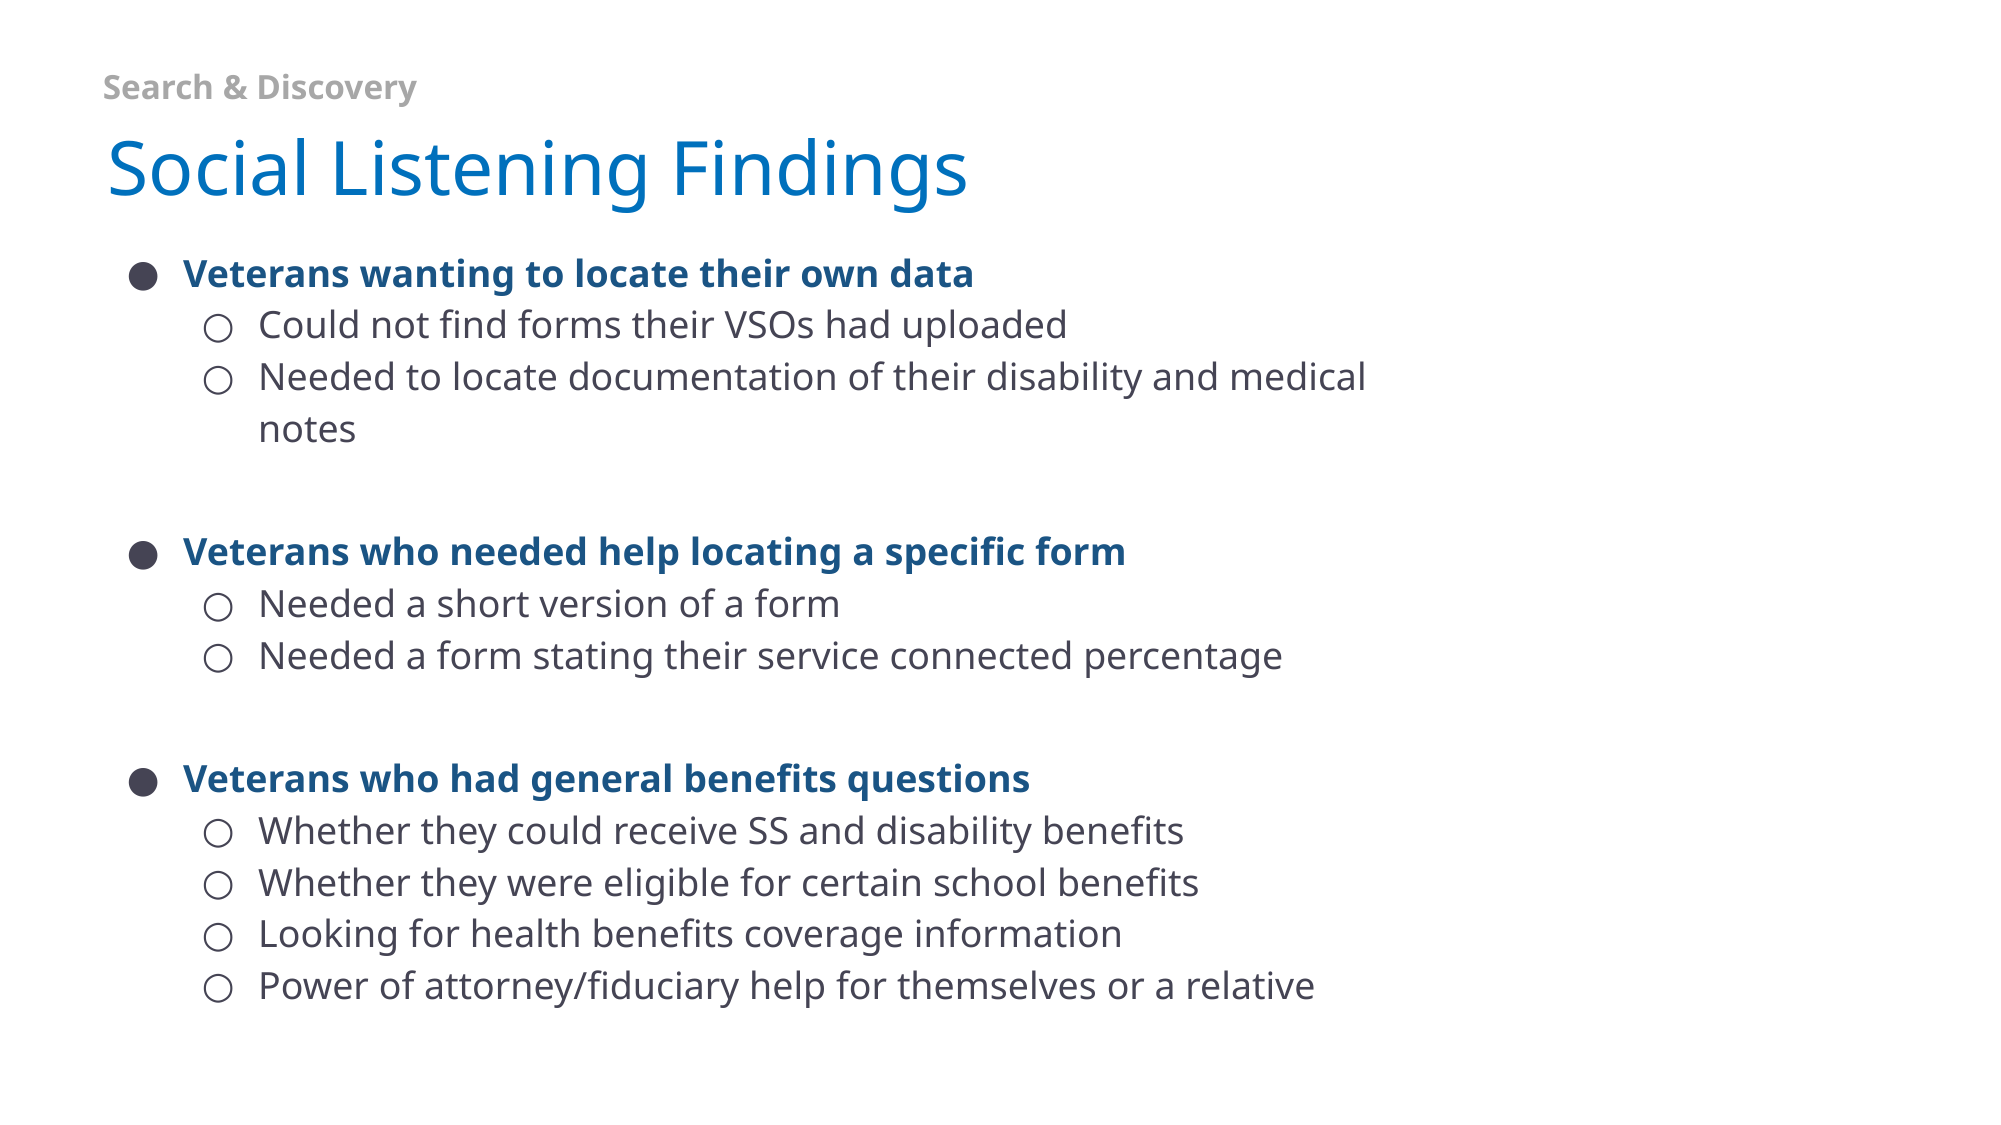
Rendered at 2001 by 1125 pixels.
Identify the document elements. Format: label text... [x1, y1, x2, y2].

text_box Search & Discovery [95, 52, 1218, 112]
list Veterans wanting to locate their own data Could not find forms their VSOs had uploaded Needed to locate documentation of their disability and medical notes Veterans who needed help locating a specific form Needed a short version of a form Needed a form stating their service connected percentage Veterans who had general benefits questions Whether they could receive SS and disability benefits Whether they were eligible for certain school benefits Looking for health benefits coverage information Power of attorney/fiduciary help for themselves or a relative [100, 235, 1447, 1037]
text_box Social Listening Findings [99, 112, 1750, 212]
